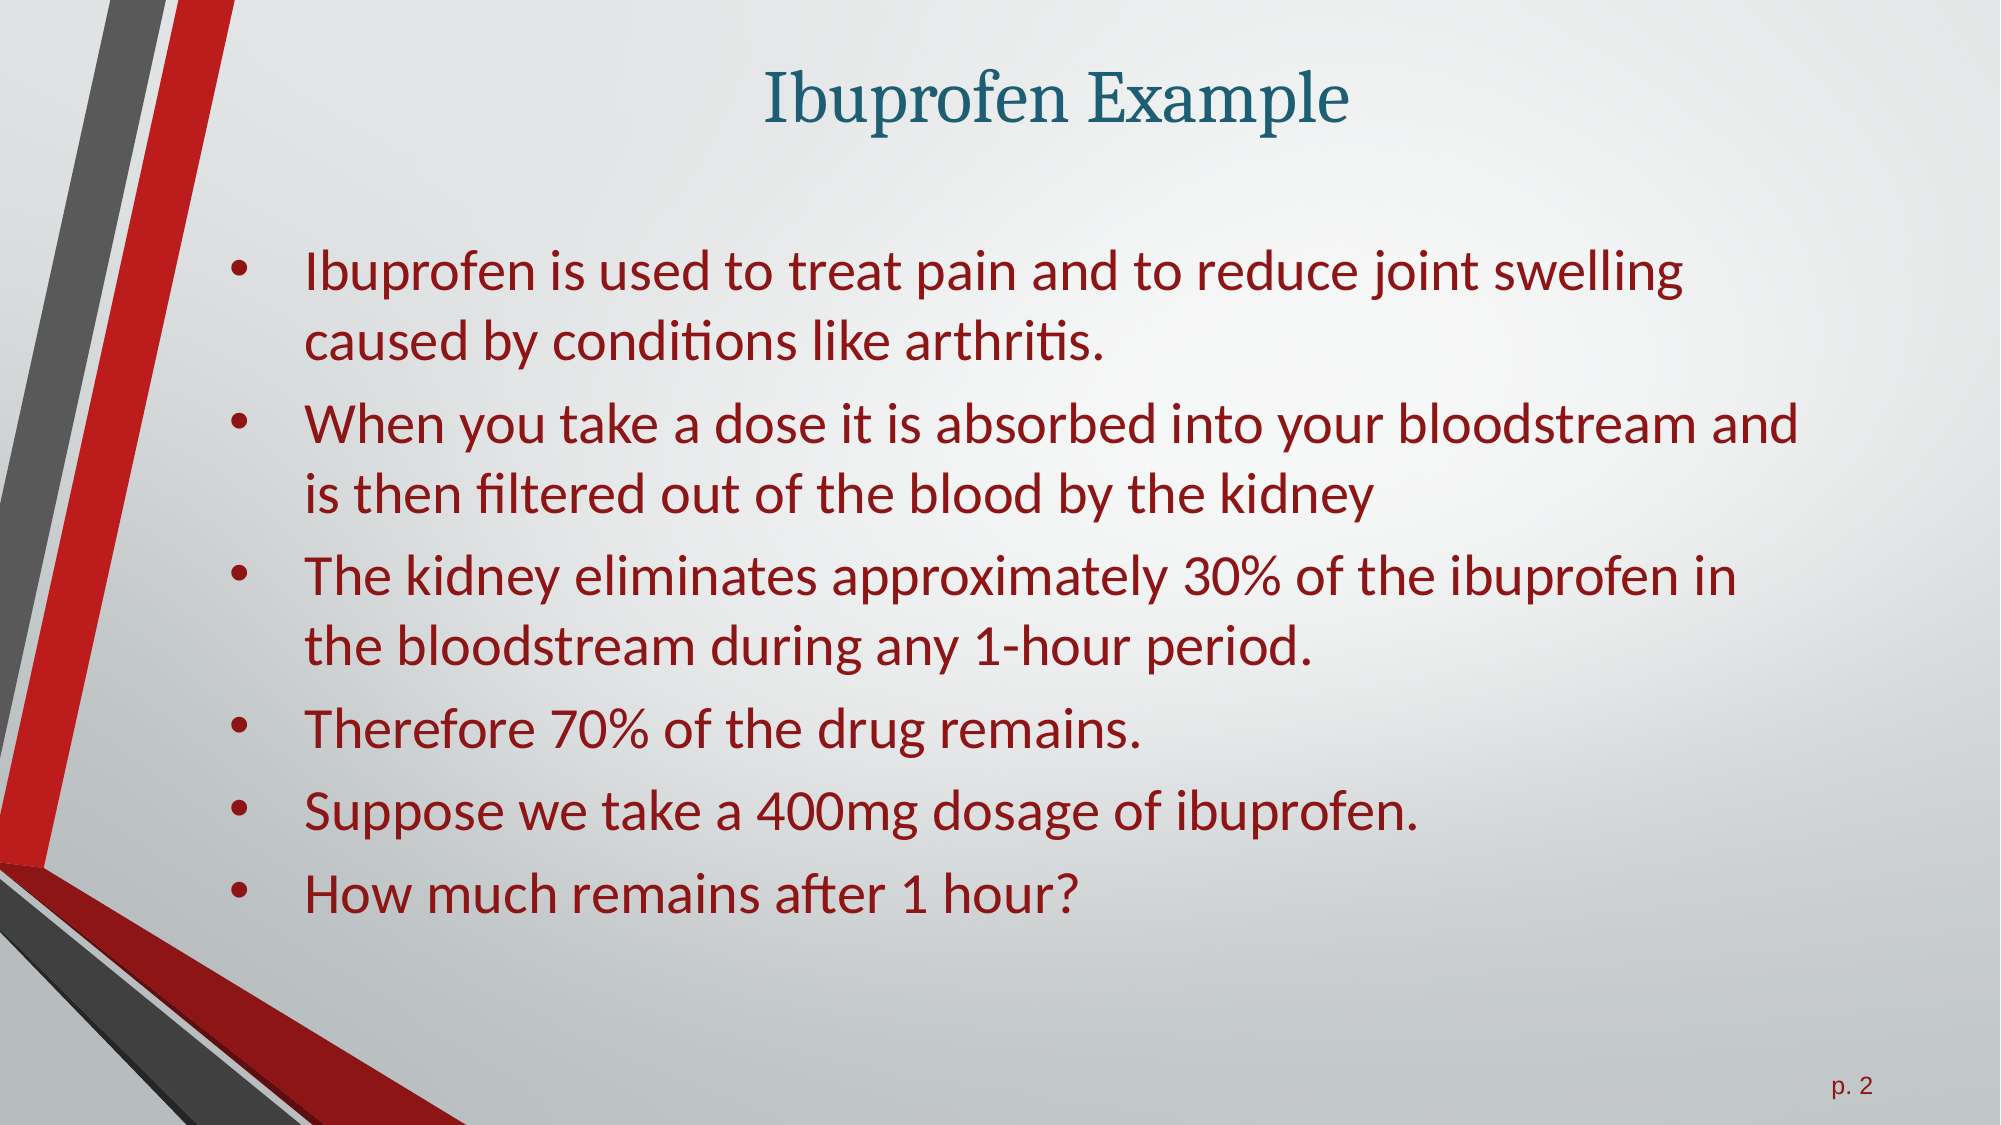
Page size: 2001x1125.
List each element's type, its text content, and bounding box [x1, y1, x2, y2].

text_box Ibuprofen is used to treat pain and to reduce joint swelling caused by conditions like arthritis. When you take a dose it is absorbed into your bloodstream and is then filtered out of the blood by the kidney The kidney eliminates approximately 30% of the ibuprofen in the bloodstream during any 1-hour period. Therefore 70% of the drug remains. Suppose we take a 400mg dosage of ibuprofen. How much remains after 1 hour? [214, 224, 1826, 933]
title Ibuprofen Example [214, 39, 1900, 145]
